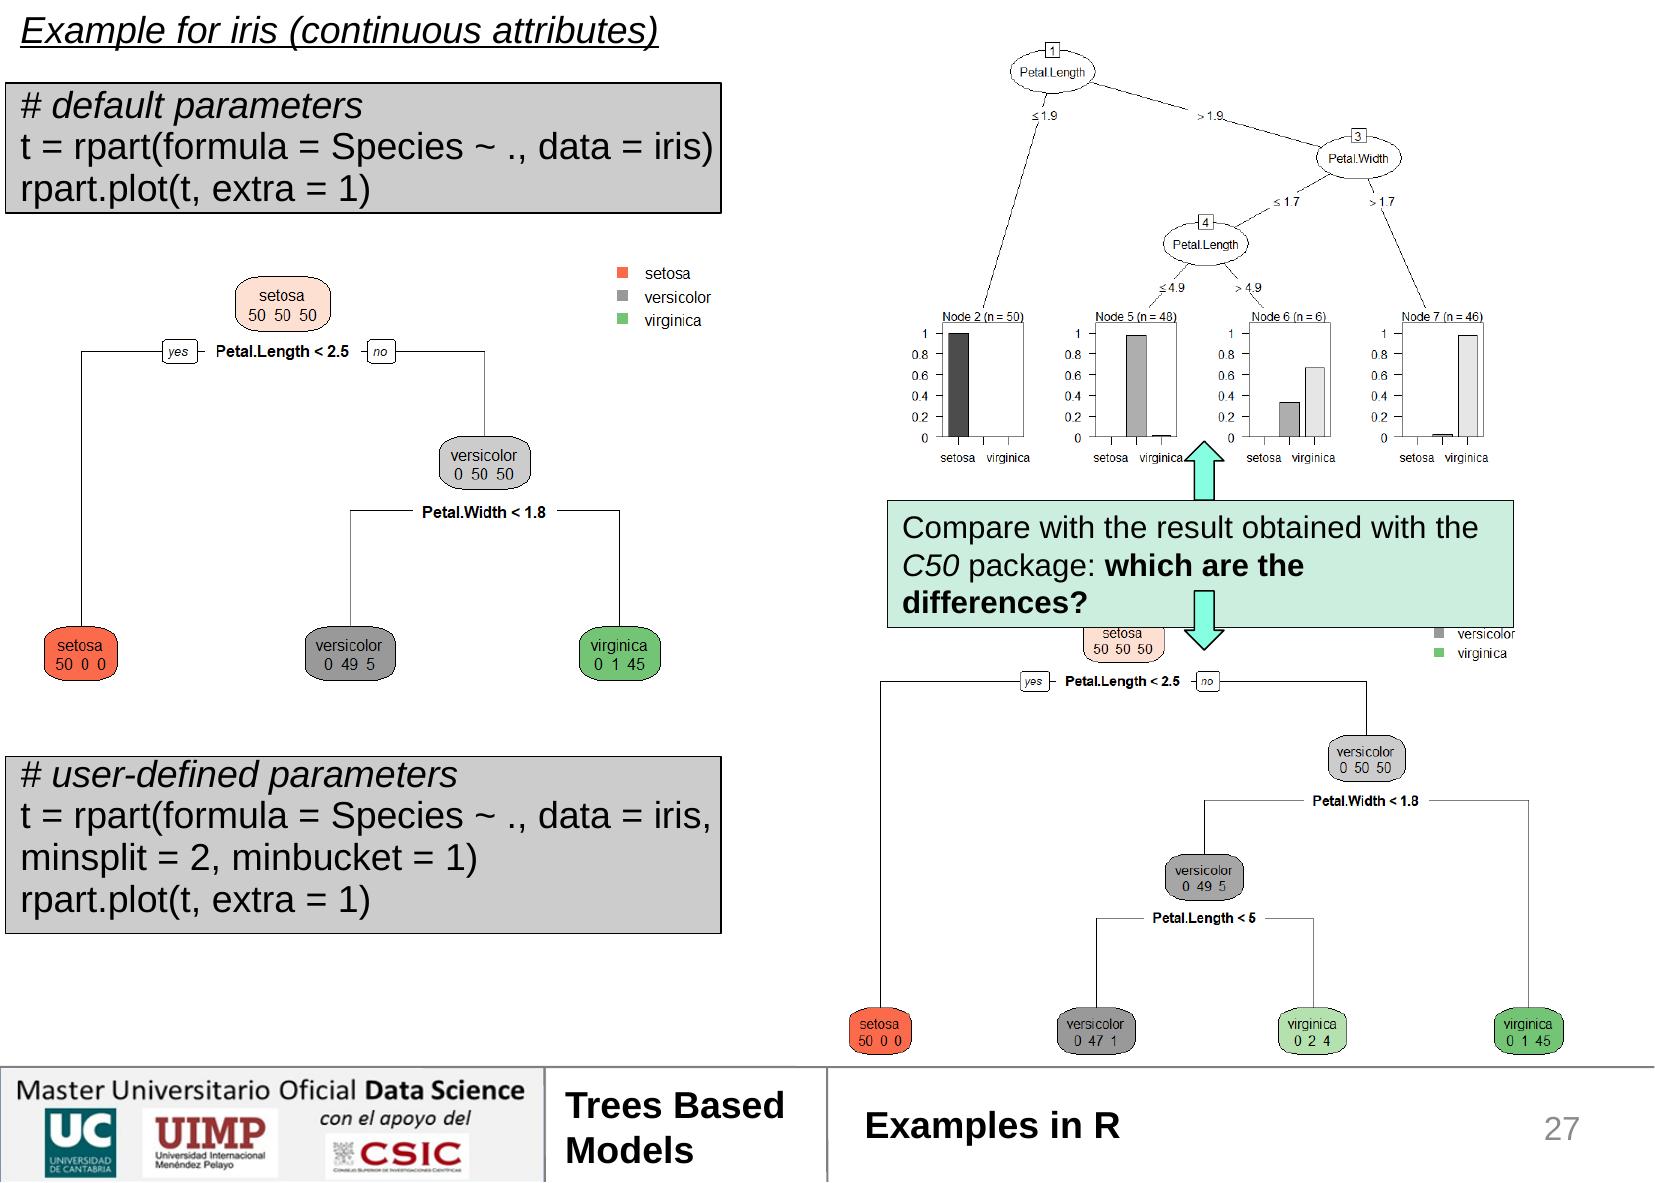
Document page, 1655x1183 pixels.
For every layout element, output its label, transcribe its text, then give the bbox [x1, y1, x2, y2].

picture [839, 608, 1572, 1064]
picture [546, 1069, 550, 1182]
text_box [1194, 590, 1215, 608]
picture [33, 258, 721, 686]
text_box Examples in R [849, 1093, 1524, 1146]
text_box Example for iris (continuous attributes) # default parameters t = rpart(formula = Species ~ ., data = iris) rpart.plot(t, extra = 1) # user-defined parameters t = rpart(formula = Species ~ ., data = iris, minsplit = 2, minbucket = 1) rpart.plot(t, extra = 1) [5, 0, 1654, 1051]
picture [909, 38, 1489, 473]
slide_number 27 [1473, 1095, 1596, 1159]
picture [0, 1068, 543, 1182]
text_box Compare with the result obtained with the C50 package: which are the differences? [887, 500, 1514, 608]
text_box [1194, 473, 1215, 501]
